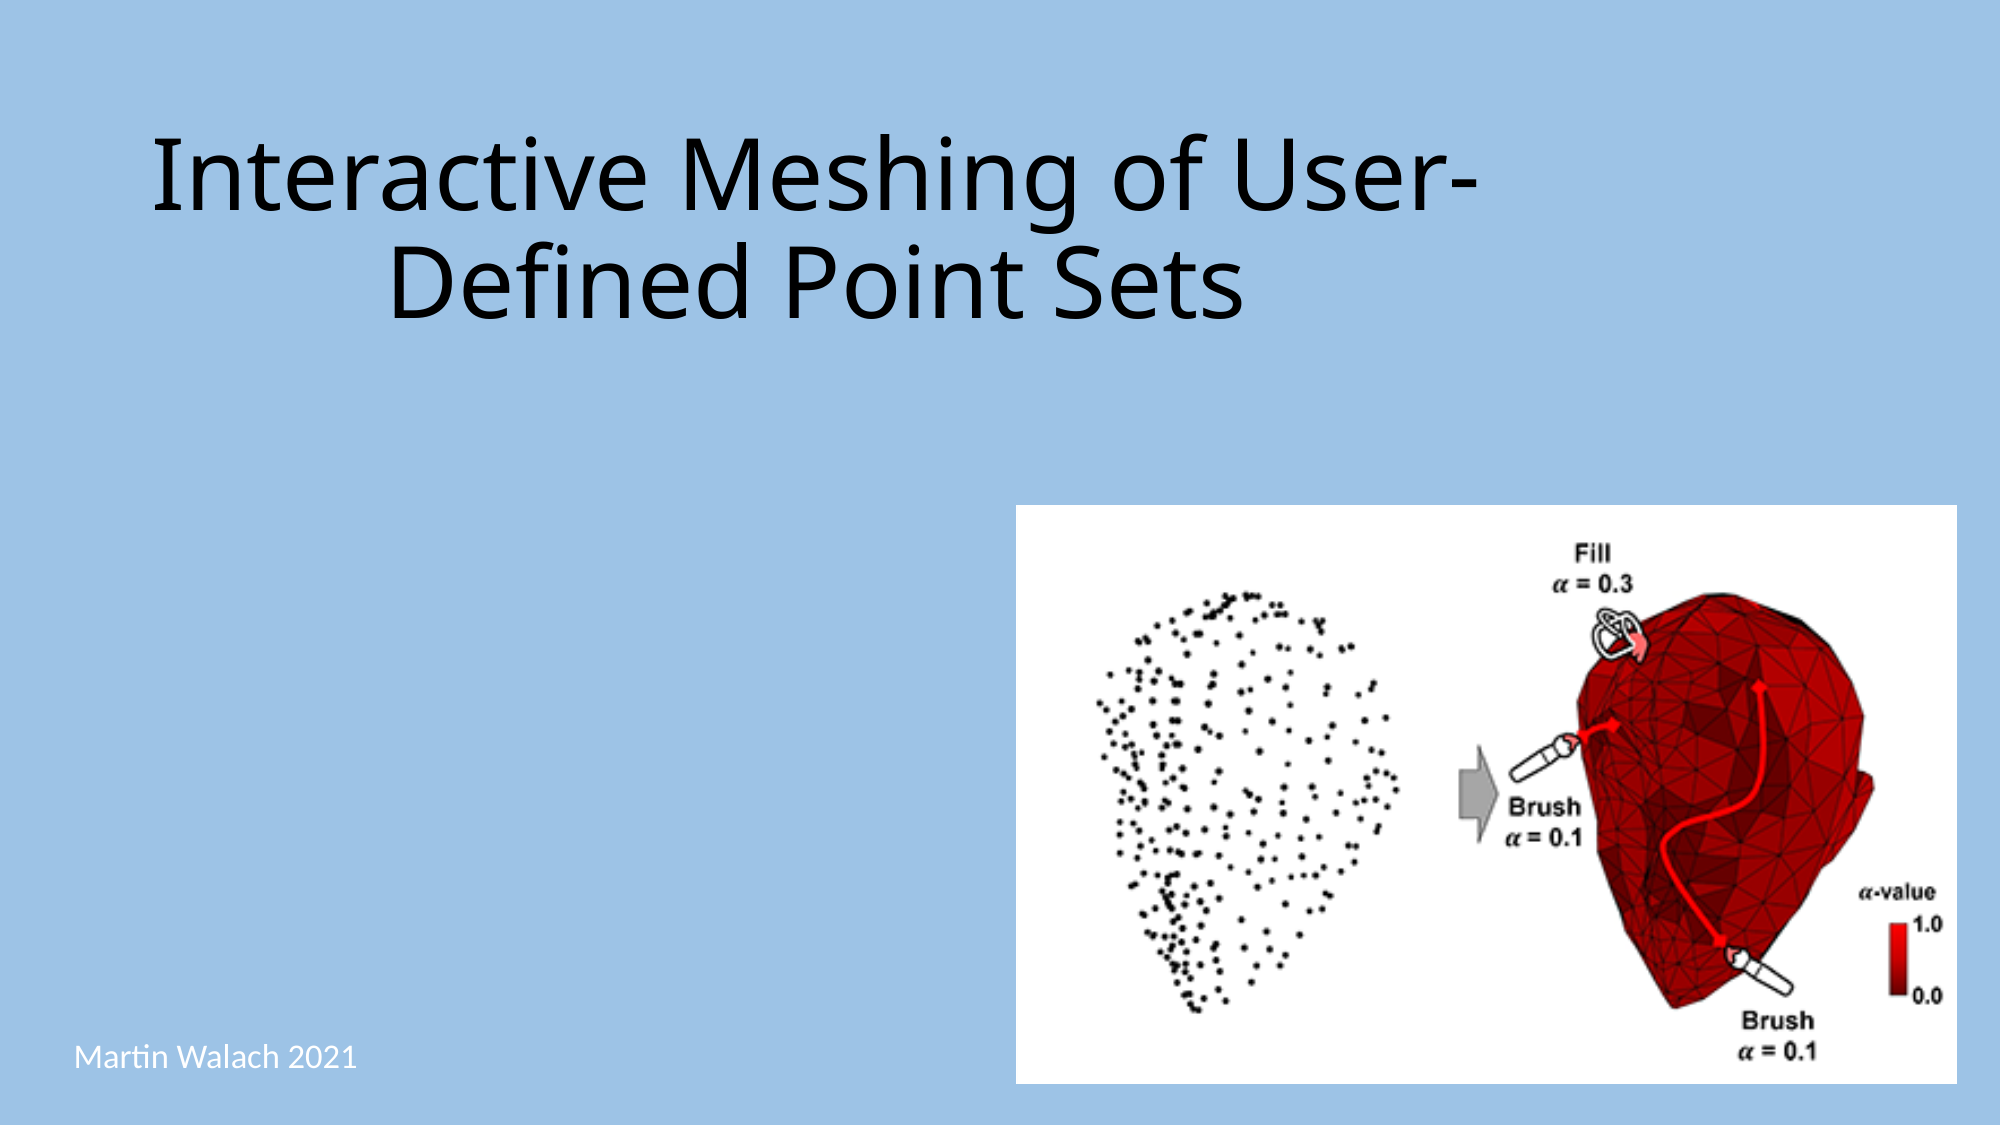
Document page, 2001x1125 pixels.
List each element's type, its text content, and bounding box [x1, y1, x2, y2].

subtitle Martin Walach 2021 [43, 1031, 389, 1085]
title Interactive Meshing of User-Defined Point Sets [43, 0, 1590, 348]
picture [1016, 505, 1957, 1084]
